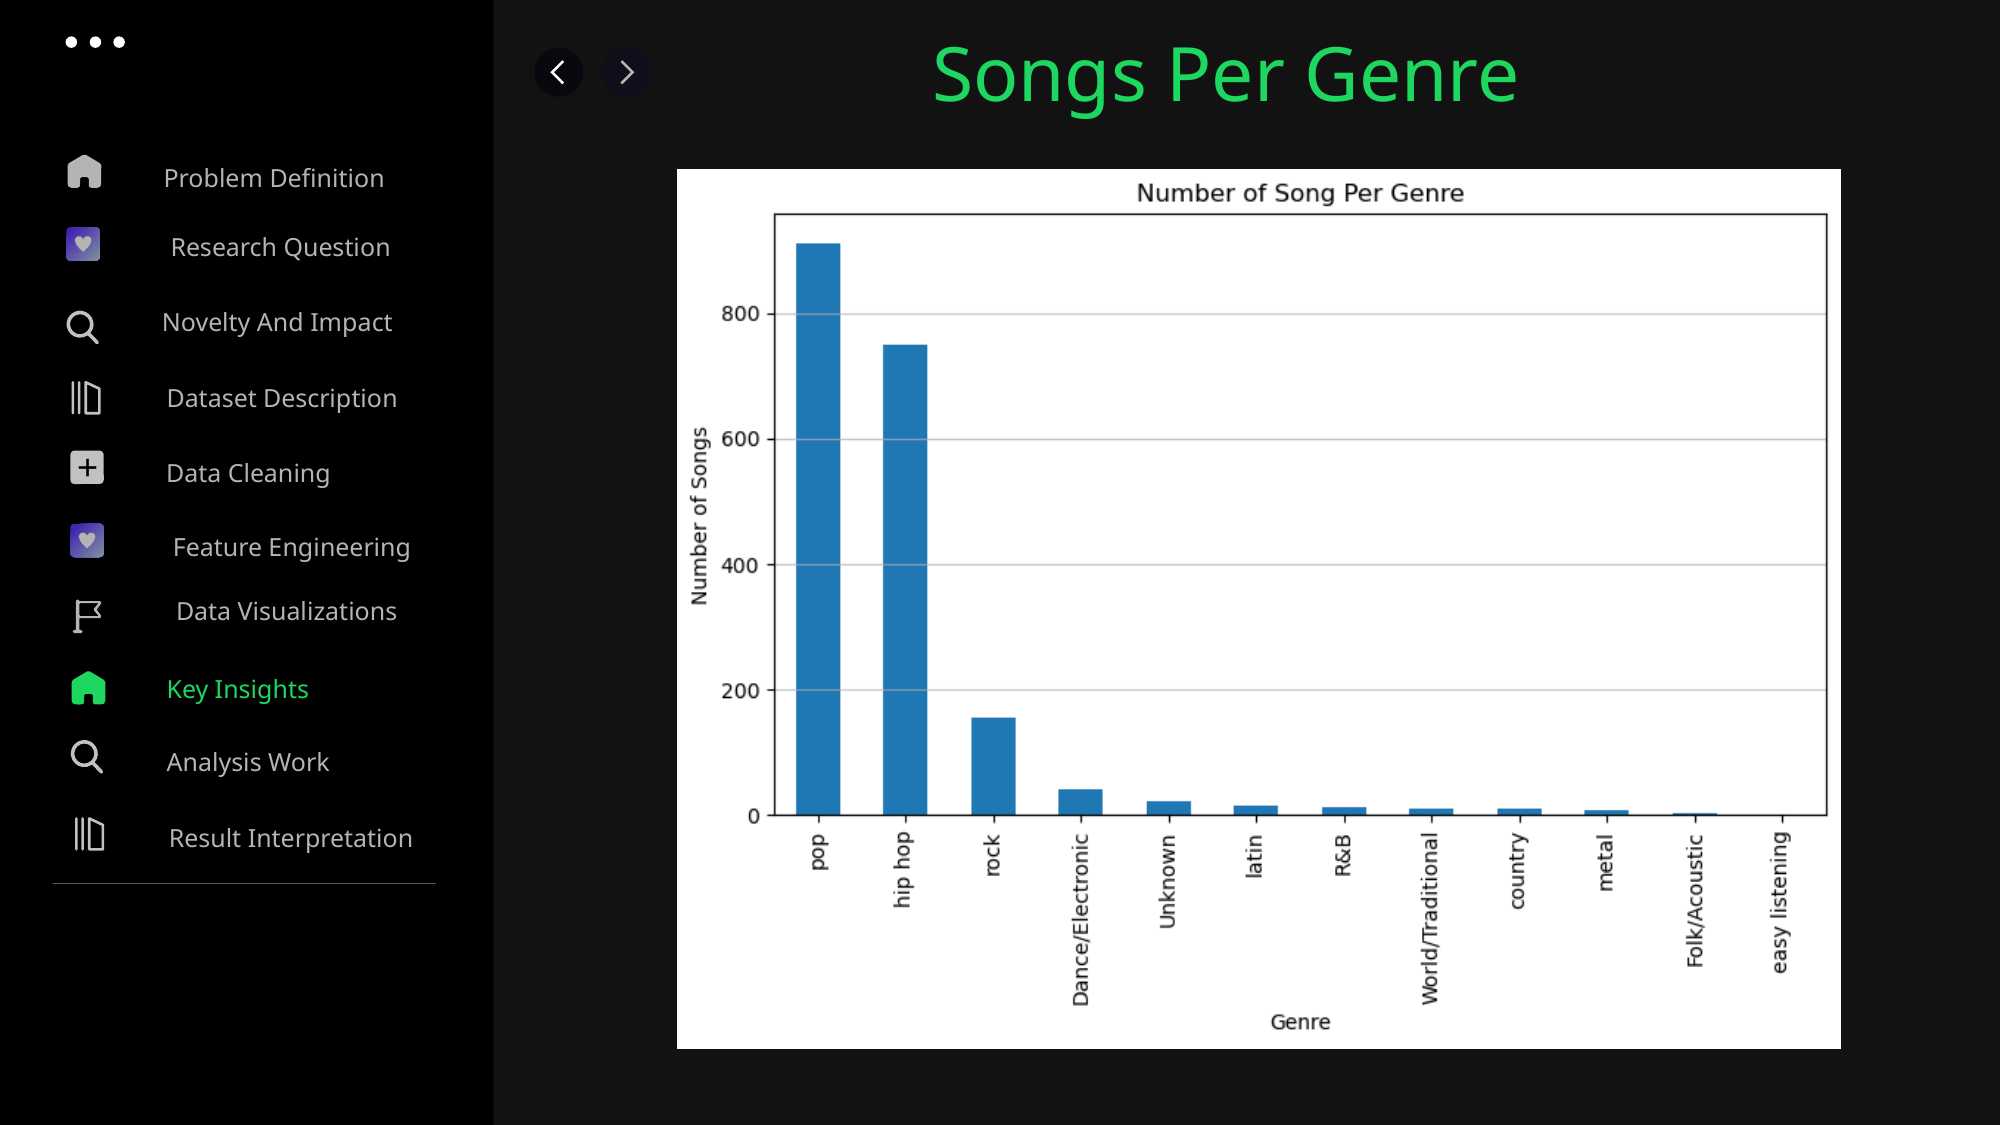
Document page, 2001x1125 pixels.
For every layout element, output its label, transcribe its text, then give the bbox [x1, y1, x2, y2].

text_box Data Cleaning [151, 450, 353, 495]
text_box [71, 671, 106, 705]
text_box Problem Definition [148, 154, 401, 200]
text_box [70, 740, 103, 774]
text_box [72, 599, 102, 634]
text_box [534, 47, 584, 97]
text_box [66, 227, 100, 261]
text_box Key Insights [151, 666, 325, 712]
text_box Result Interpretation [153, 815, 429, 860]
picture [677, 169, 1841, 1049]
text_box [75, 817, 105, 851]
text_box Novelty And Impact [146, 298, 473, 344]
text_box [601, 47, 651, 97]
text_box Analysis Work [151, 739, 477, 784]
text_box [70, 450, 104, 484]
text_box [65, 36, 125, 48]
text_box Dataset Description [151, 374, 414, 420]
text_box [67, 154, 102, 188]
text_box Research Question [155, 224, 407, 269]
text_box Data Visualizations [161, 587, 414, 633]
text_box [66, 310, 99, 345]
text_box Songs Per Genre [917, 18, 1602, 124]
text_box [70, 523, 104, 558]
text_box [71, 380, 101, 415]
text_box [0, 0, 494, 1125]
text_box Feature Engineering [157, 523, 427, 569]
